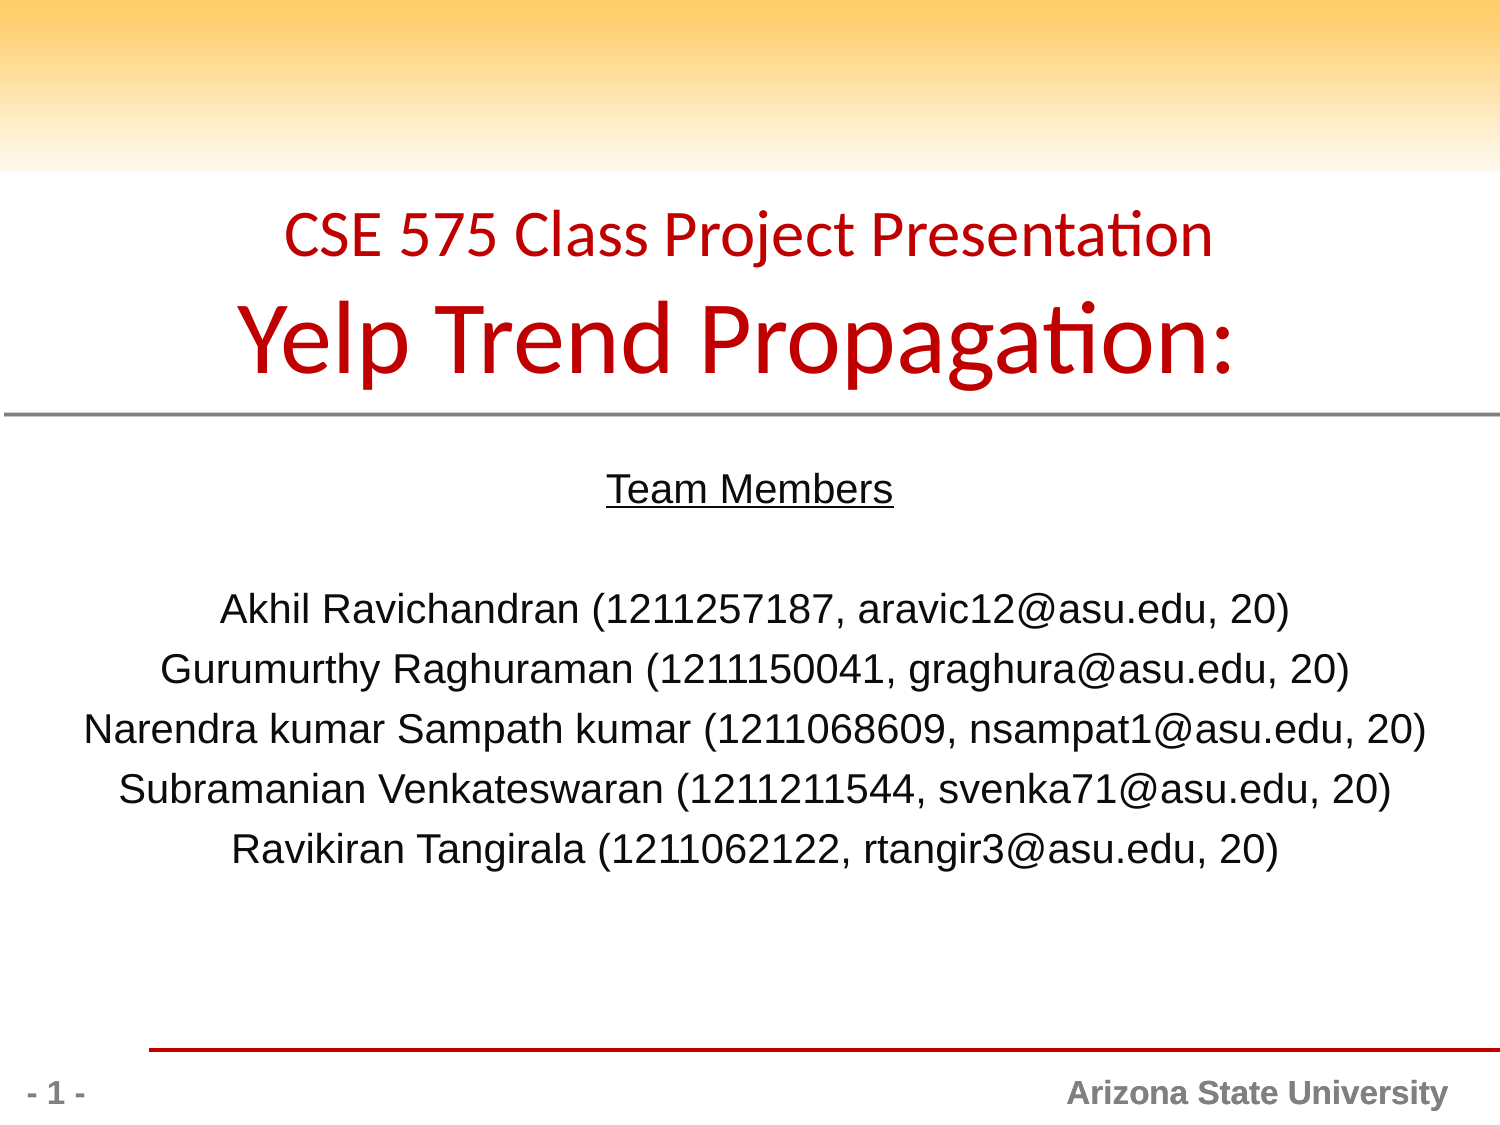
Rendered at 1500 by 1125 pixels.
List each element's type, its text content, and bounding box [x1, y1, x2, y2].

picture [0, 0, 1500, 171]
subtitle Team Members Akhil Ravichandran (1211257187, aravic12@asu.edu, 20) Gurumurthy Raghuraman (1211150041, graghura@asu.edu, 20) Narendra kumar Sampath kumar (1211068609, nsampat1@asu.edu, 20) Subramanian Venkateswaran (1211211544, svenka71@asu.edu, 20) Ravikiran Tangirala (1211062122, rtangir3@asu.edu, 20) [52, 444, 1459, 844]
slide_number - 1 - [0, 1064, 113, 1125]
title CSE 575 Class Project Presentation Yelp Trend Propagation: [0, 171, 1500, 413]
